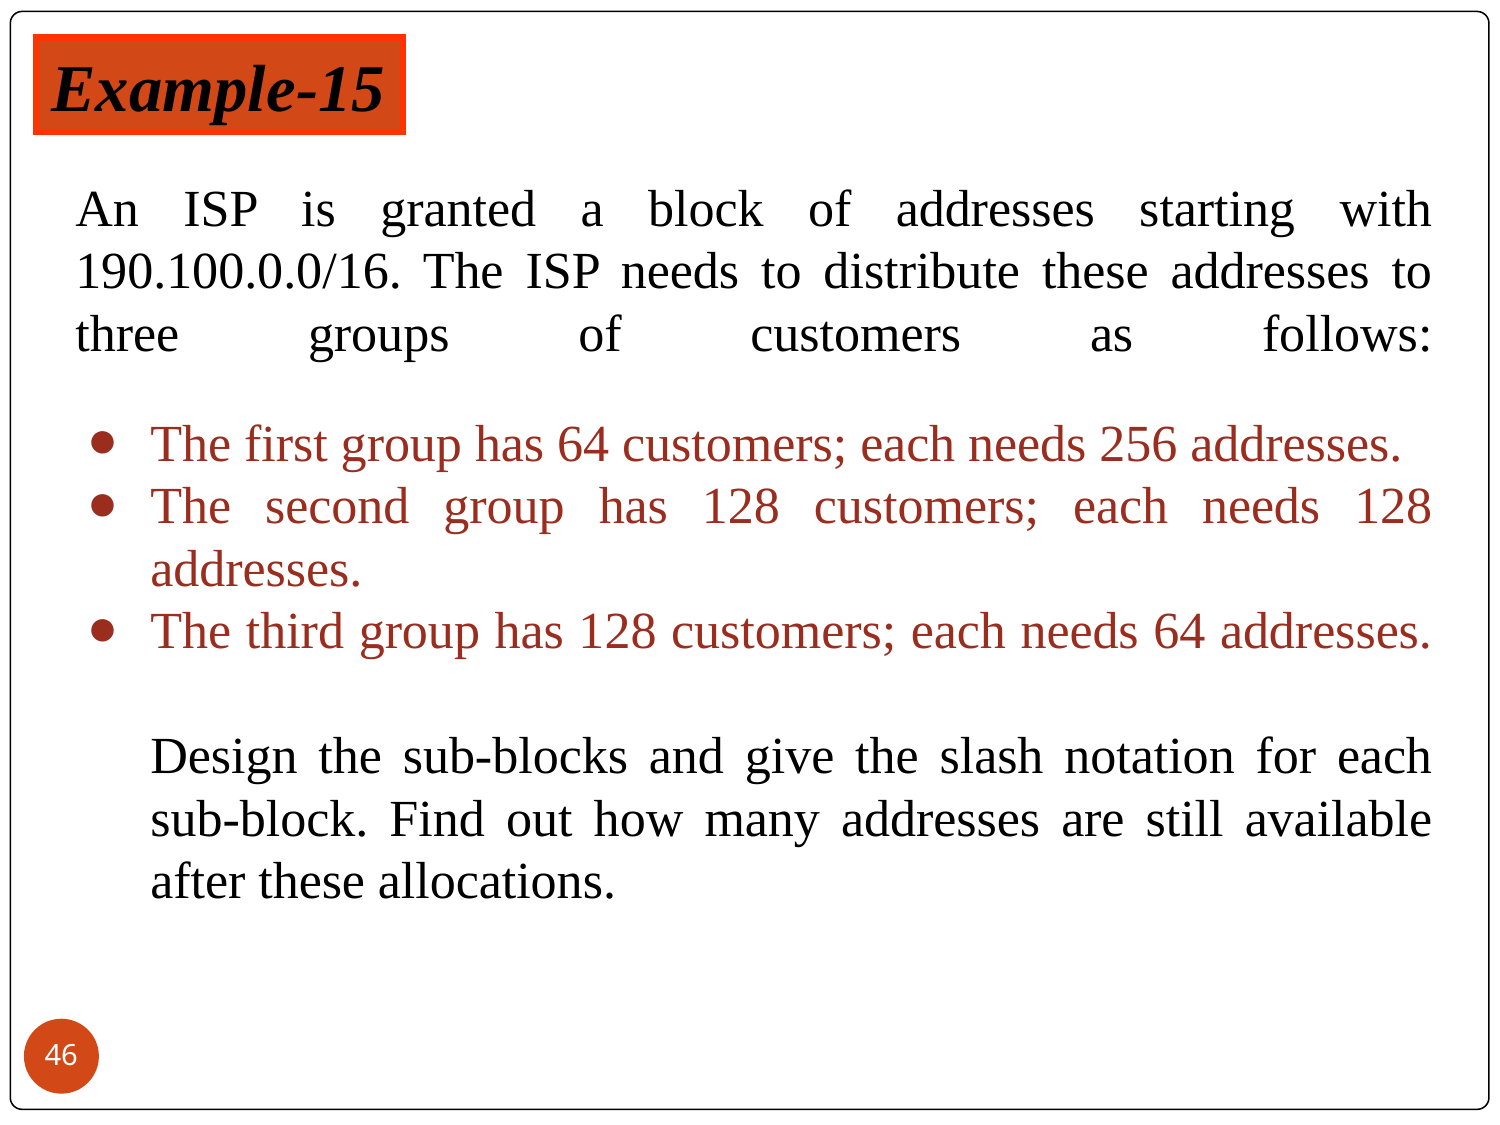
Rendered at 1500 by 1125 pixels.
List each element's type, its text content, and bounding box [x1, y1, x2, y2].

text_box An ISP is granted a block of addresses starting with 190.100.0.0/16. The ISP needs to distribute these addresses to three groups of customers as follows: The first group has 64 customers; each needs 256 addresses. The second group has 128 customers; each needs 128 addresses. The third group has 128 customers; each needs 64 addresses. Design the sub-blocks and give the slash notation for each sub-block. Find out how many addresses are still available after these allocations. [60, 166, 1448, 917]
text_box ‹#› [23, 1018, 99, 1094]
text_box Example-15 [36, 37, 404, 133]
